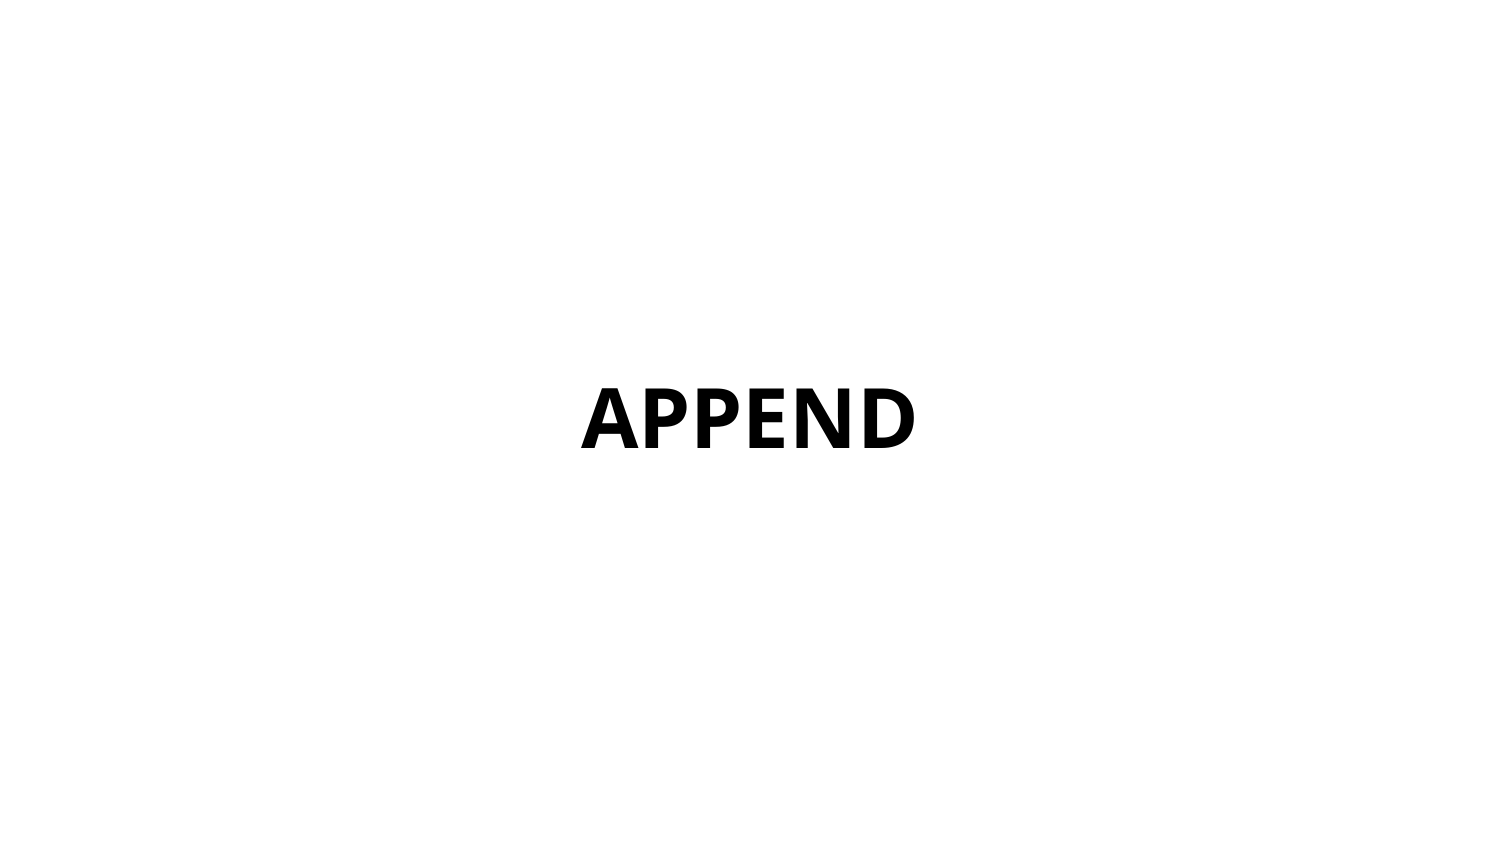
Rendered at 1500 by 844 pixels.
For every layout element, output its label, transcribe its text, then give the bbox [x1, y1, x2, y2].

text_box APPEND [239, 361, 1261, 482]
